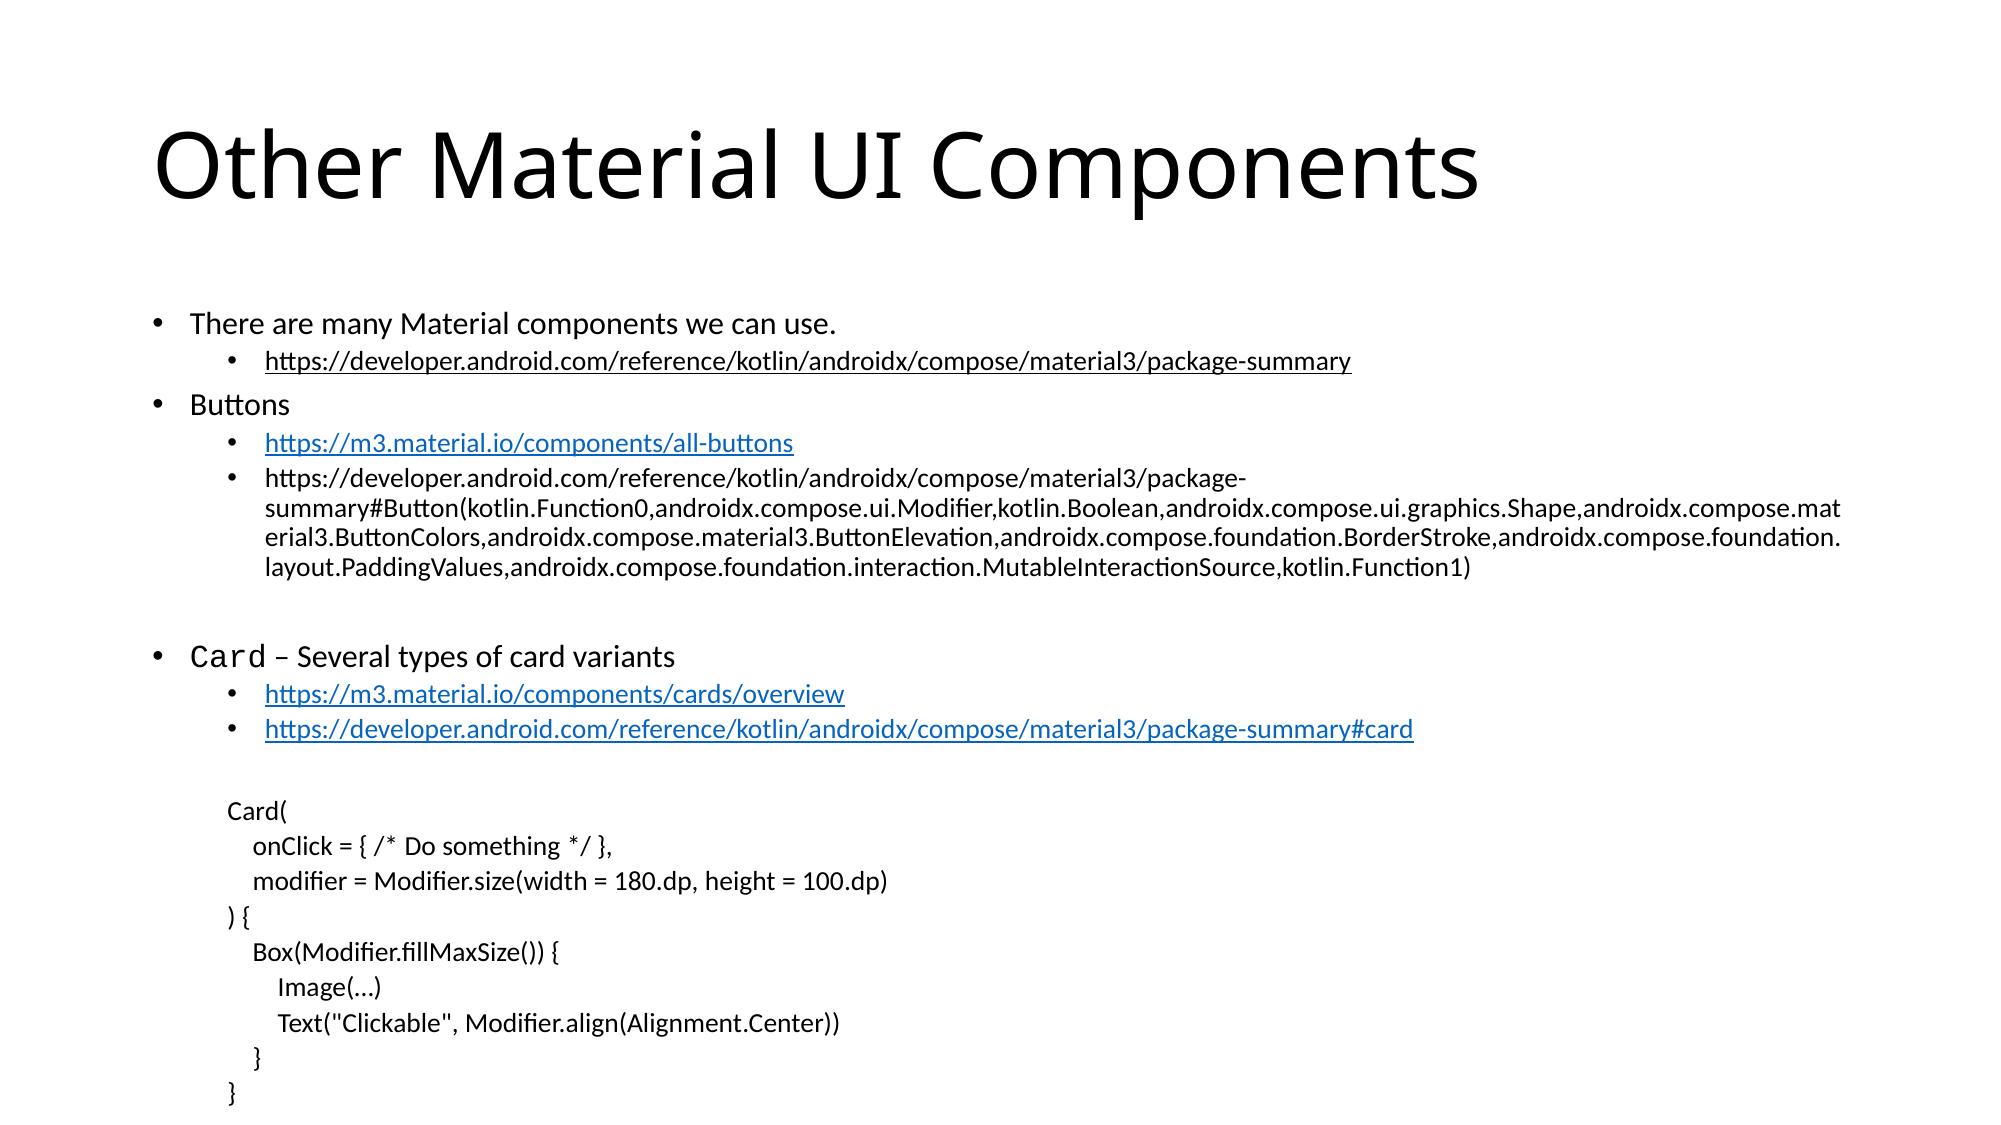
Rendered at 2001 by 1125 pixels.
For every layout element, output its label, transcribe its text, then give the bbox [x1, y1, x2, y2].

list There are many Material components we can use. https://developer.android.com/reference/kotlin/androidx/compose/material3/package-summary Buttons https://m3.material.io/components/all-buttons https://developer.android.com/reference/kotlin/androidx/compose/material3/package-summary#Button(kotlin.Function0,androidx.compose.ui.Modifier,kotlin.Boolean,androidx.compose.ui.graphics.Shape,androidx.compose.material3.ButtonColors,androidx.compose.material3.ButtonElevation,androidx.compose.foundation.BorderStroke,androidx.compose.foundation.layout.PaddingValues,androidx.compose.foundation.interaction.MutableInteractionSource,kotlin.Function1) Card – Several types of card variants https://m3.material.io/components/cards/overview https://developer.android.com/reference/kotlin/androidx/compose/material3/package-summary#card Card( onClick = { /* Do something */ }, modifier = Modifier.size(width = 180.dp, height = 100.dp) ) { Box(Modifier.fillMaxSize()) { Image(…) Text("Clickable", Modifier.align(Alignment.Center)) } } [137, 299, 1863, 1125]
title Other Material UI Components [137, 59, 1863, 278]
